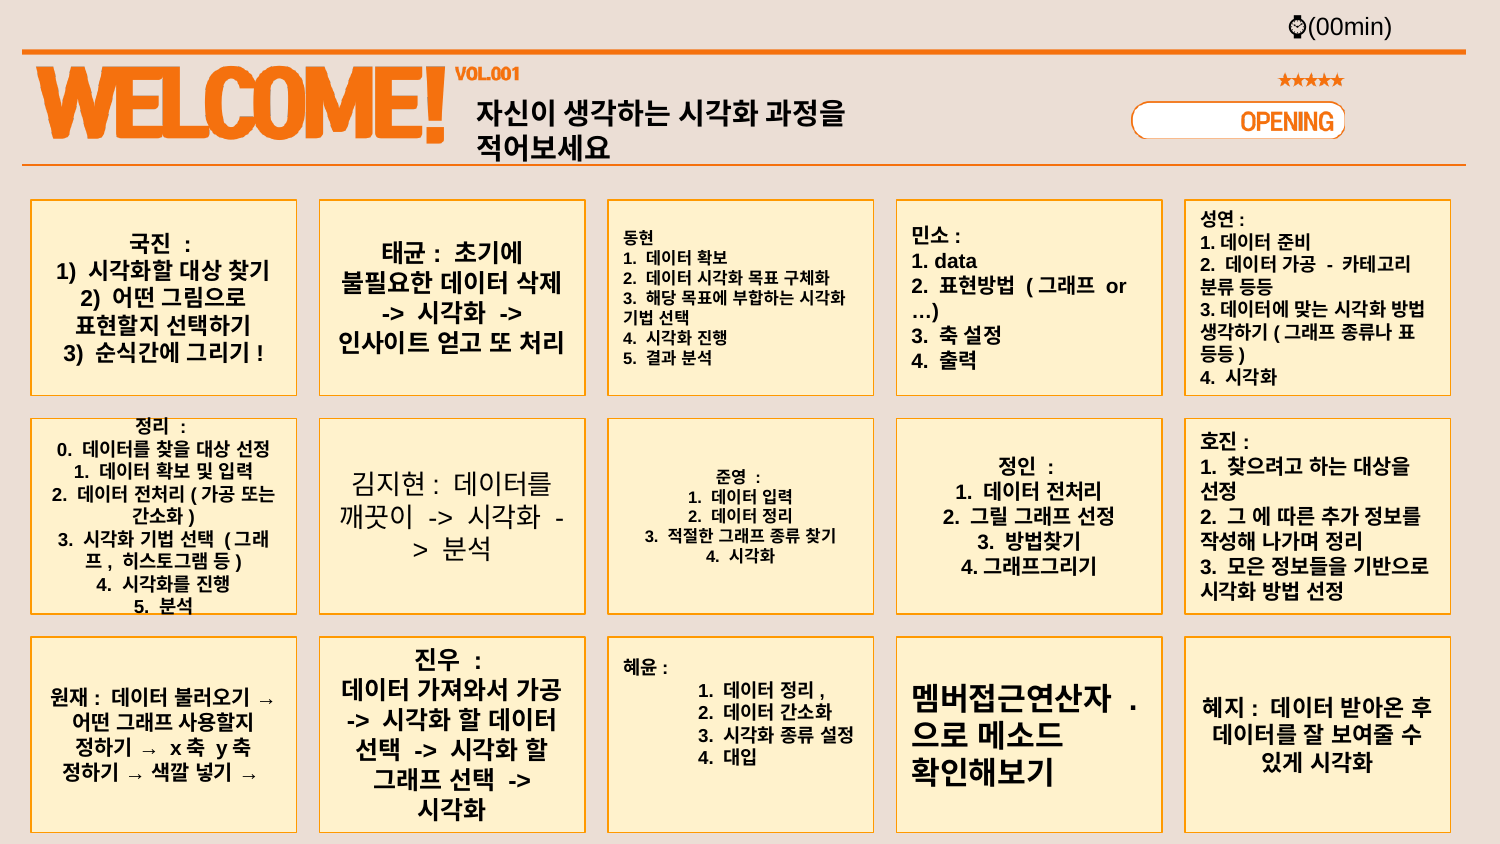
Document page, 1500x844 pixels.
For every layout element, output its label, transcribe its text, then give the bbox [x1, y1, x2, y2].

text_box 원재: 데이터 불러오기 → 어떤 그래프 사용할지 정하기 → x축 y축 정하기 → 색깔 넣기 → [31, 636, 297, 833]
text_box 성연: 1.데이터 준비 2. 데이터 가공 - 카테고리 분류 등등 3.데이터에 맞는 시각화 방법 생각하기(그래프 종류나 표 등등) 4. 시각화 [1185, 199, 1451, 396]
text_box 준영 : 1. 데이터 입력 2. 데이터 정리 3. 적절한 그래프 종류 찾기 4. 시각화 [608, 418, 874, 615]
text_box 태균: 초기에 불필요한 데이터 삭제 -> 시각화 -> 인사이트 얻고 또 처리 [319, 199, 585, 396]
text_box 정인 : 1. 데이터 전처리 2. 그릴 그래프 선정 3. 방법찾기 4.그래프그리기 [896, 418, 1162, 615]
picture [1016, 100, 1346, 144]
text_box 진우 : 데이터 가져와서 가공 -> 시각화 할 데이터 선택 -> 시각화 할 그래프 선택 -> 시각화 [319, 636, 585, 833]
text_box ⌚(00min) [1272, 0, 1423, 39]
text_box 김지현: 데이터를 깨끗이 -> 시각화 -> 분석 [319, 418, 585, 615]
text_box 자신이 생각하는 시각화 과정을 적어보세요 [496, 176, 948, 181]
text_box 민소: 1. data 2. 표현방법 (그래프 or …) 3. 축 설정 4. 출력 [896, 199, 1162, 396]
text_box 혜지: 데이터 받아온 후 데이터를 잘 보여줄 수 있게 시각화 [1185, 636, 1451, 833]
text_box 멤버접근연산자 .으로 메소드 확인해보기 [896, 636, 1162, 833]
text_box 국진 : 1) 시각화할 대상 찾기 2) 어떤 그림으로 표현할지 선택하기 3) 순식간에 그리기! [31, 199, 297, 396]
text_box 혜윤: 1. 데이터 정리, 2. 데이터 간소화 3. 시각화 종류 설정 4. 대입 [608, 636, 874, 833]
text_box 정리 : 0. 데이터를 찾을 대상 선정 1. 데이터 확보 및 입력 2. 데이터 전처리(가공 또는 간소화) 3. 시각화 기법 선택 (그래프, 히스토그램 등) 4. 시각화를 진행 5. 분석 [31, 418, 297, 615]
picture [1211, 67, 1353, 98]
text_box 호진: 1. 찾으려고 하는 대상을 선정 2. 그 에 따른 추가 정보를 작성해 나가며 정리 3. 모은 정보들을 기반으로 시각화 방법 선정 [1185, 418, 1451, 615]
text_box 동현 1. 데이터 확보 2. 데이터 시각화 목표 구체화 3. 해당 목표에 부합하는 시각화 기법 선택 4. 시각화 진행 5. 결과 분석 [608, 199, 874, 396]
text_box 자신이 생각하는 시각화 과정을 적어보세요 [496, 80, 948, 160]
picture [21, 38, 1466, 188]
